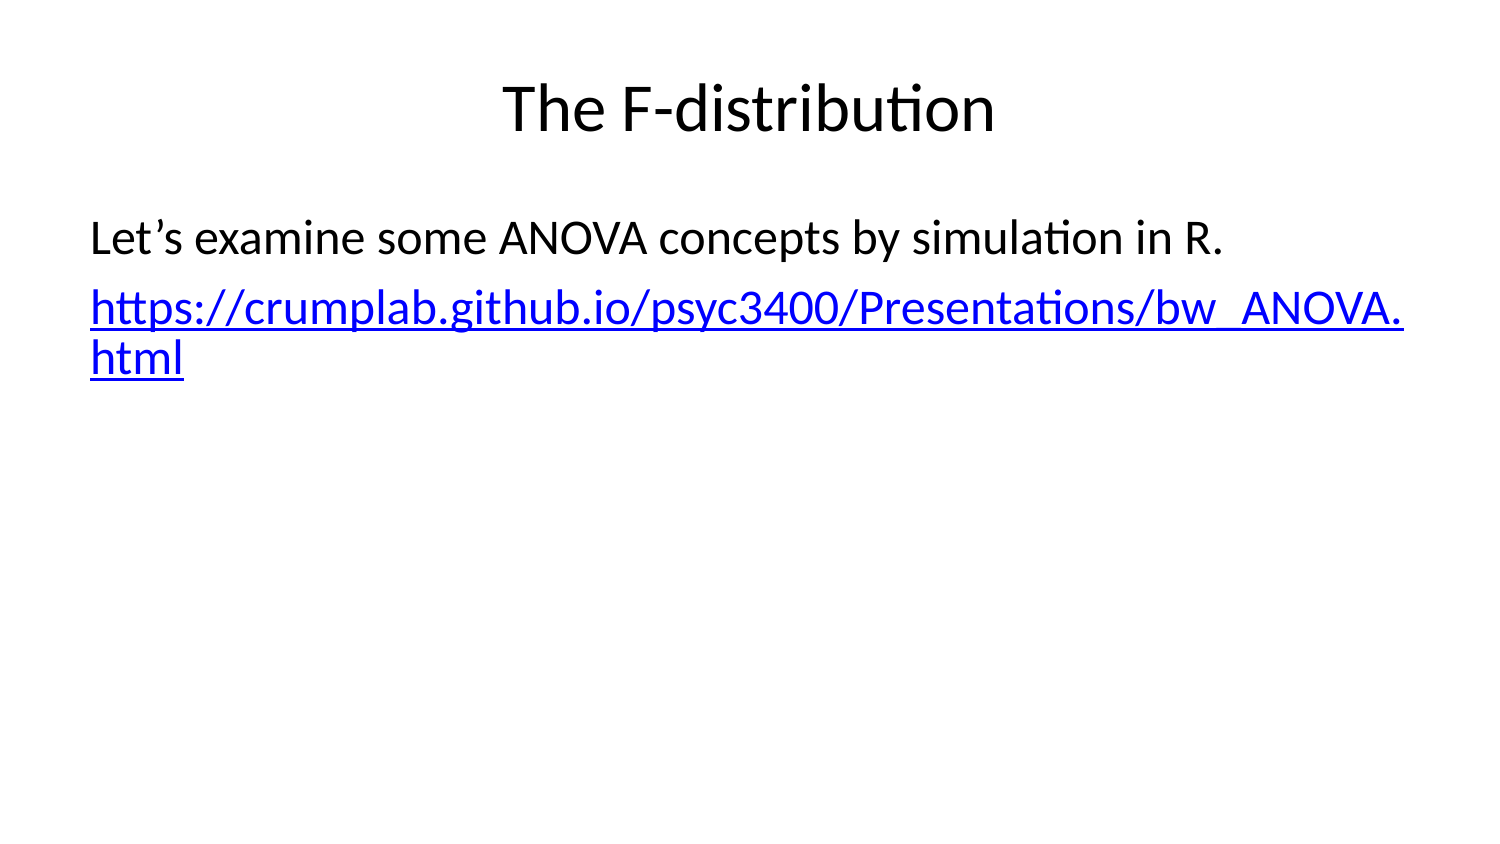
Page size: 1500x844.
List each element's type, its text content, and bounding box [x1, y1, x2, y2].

list Let’s examine some ANOVA concepts by simulation in R. https://crumplab.github.io/psyc3400/Presentations/bw_ANOVA.html [75, 196, 1425, 754]
title The F-distribution [75, 33, 1425, 175]
